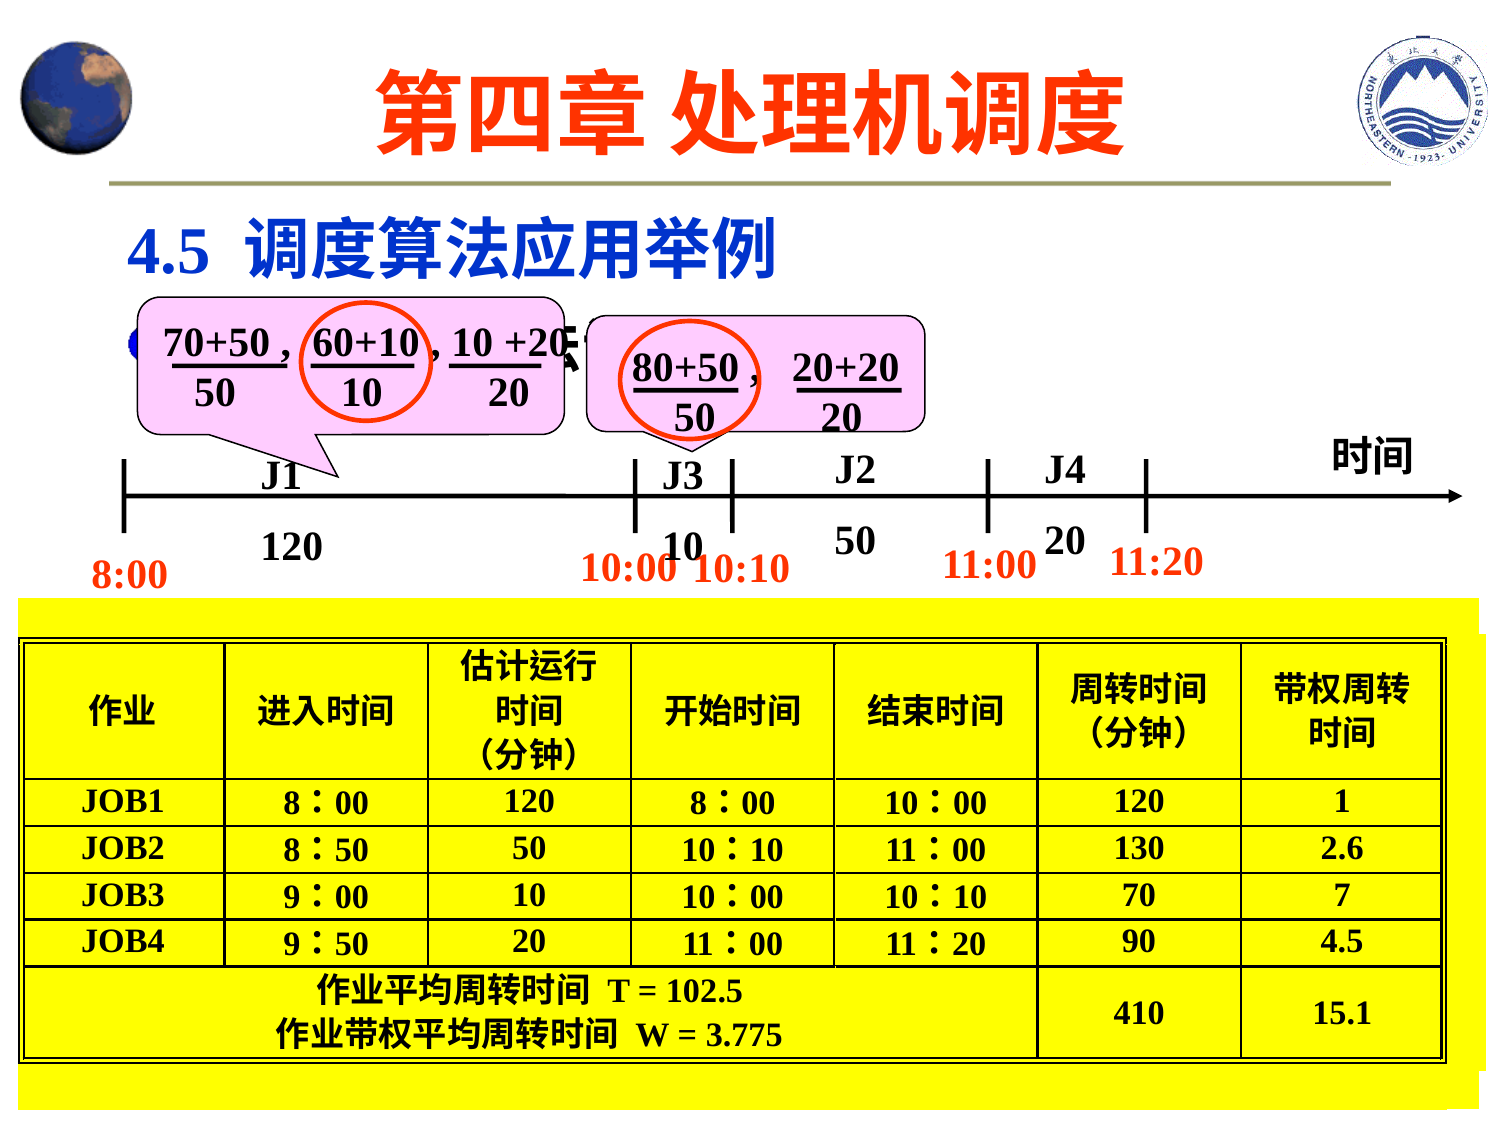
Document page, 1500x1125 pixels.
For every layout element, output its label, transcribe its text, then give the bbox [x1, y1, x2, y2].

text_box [574, 315, 926, 448]
picture [1352, 33, 1490, 171]
picture [0, 37, 138, 161]
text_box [1447, 597, 1486, 1109]
picture [127, 323, 136, 365]
text_box 时间 [1316, 422, 1463, 487]
text_box 10:00 [565, 532, 647, 597]
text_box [1029, 434, 1224, 592]
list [17, 597, 1447, 1111]
text_box J1 120 [245, 440, 404, 577]
list 4.5 调度算法应用举例 最高响应比算法计算结果 [112, 187, 1034, 394]
picture [109, 175, 1391, 191]
title 第四章 处理机调度 [112, 42, 1388, 180]
text_box [1224, 489, 1463, 503]
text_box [819, 434, 1057, 595]
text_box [137, 297, 588, 435]
text_box 8:00 [76, 539, 207, 597]
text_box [647, 440, 808, 599]
